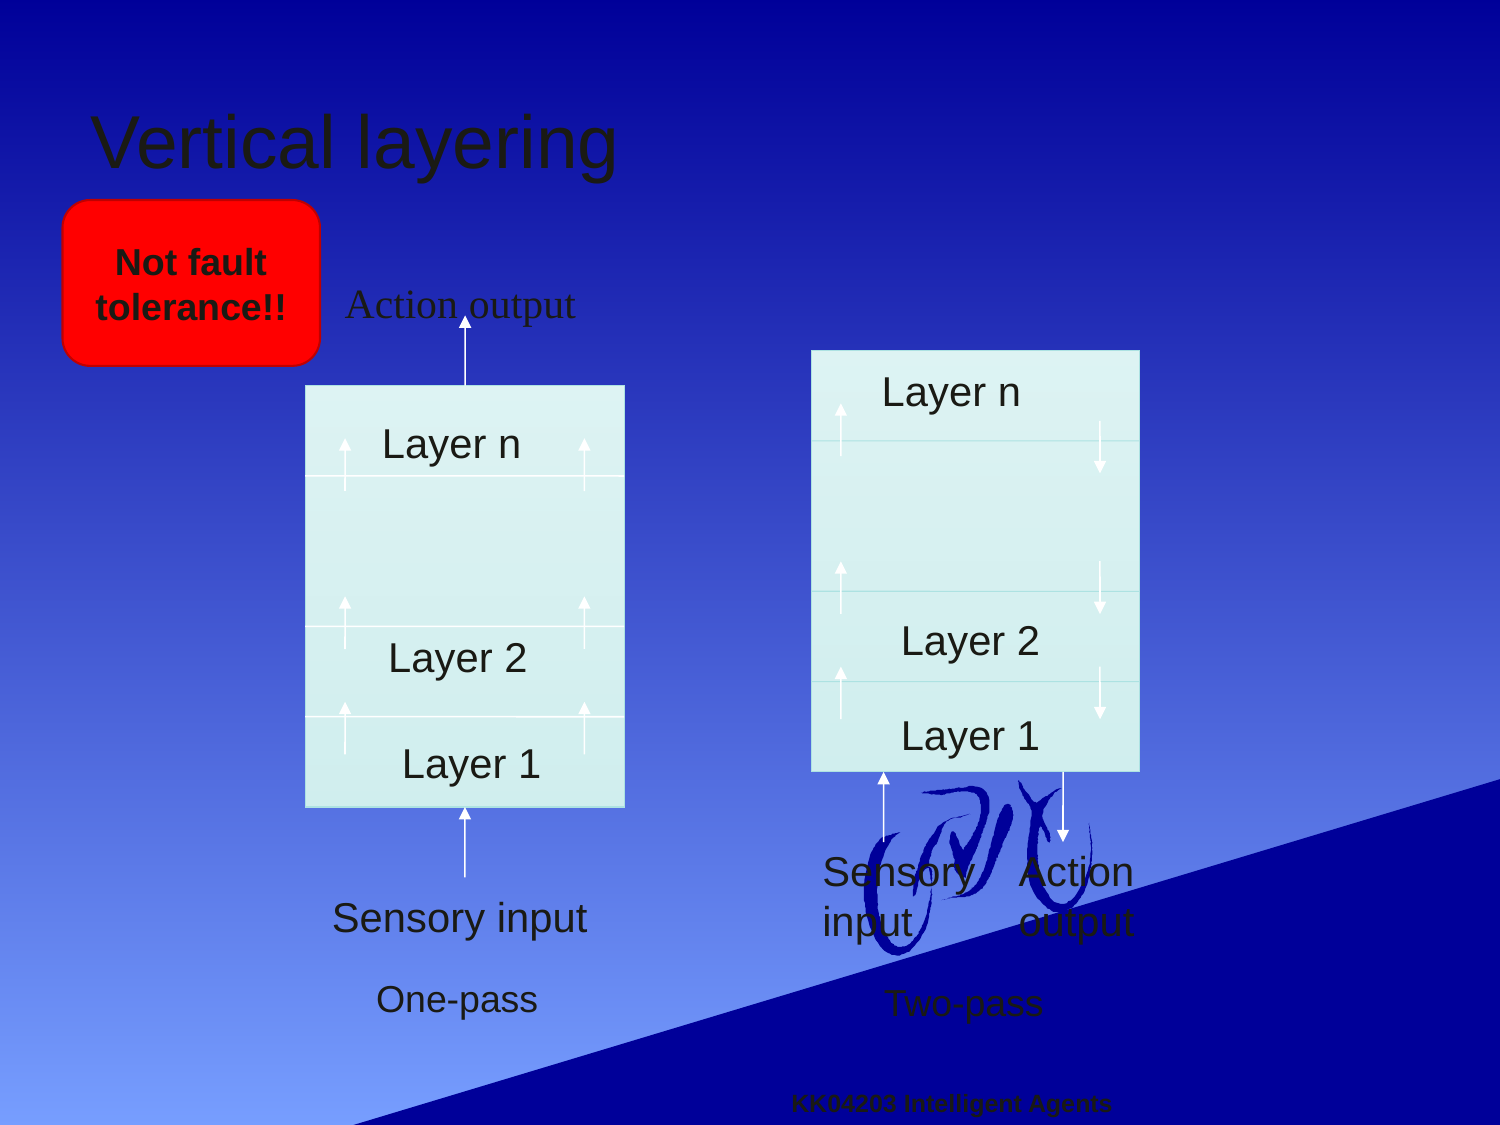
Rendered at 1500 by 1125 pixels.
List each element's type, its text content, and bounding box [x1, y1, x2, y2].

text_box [811, 350, 1140, 772]
text_box Not fault tolerance!! [61, 198, 322, 367]
text_box Sensory input [807, 837, 991, 953]
text_box Action output [1003, 837, 1150, 953]
text_box [1056, 772, 1070, 843]
text_box One-pass [361, 967, 554, 1028]
text_box Two-pass [868, 971, 1059, 1032]
text_box [458, 315, 472, 385]
title Vertical layering [74, 44, 1426, 233]
text_box [877, 772, 890, 843]
text_box KK04203 Intelligent Agents [776, 1079, 1129, 1125]
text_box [305, 385, 625, 808]
text_box [458, 808, 472, 878]
text_box Action output [329, 269, 591, 334]
text_box Sensory input [317, 883, 603, 949]
